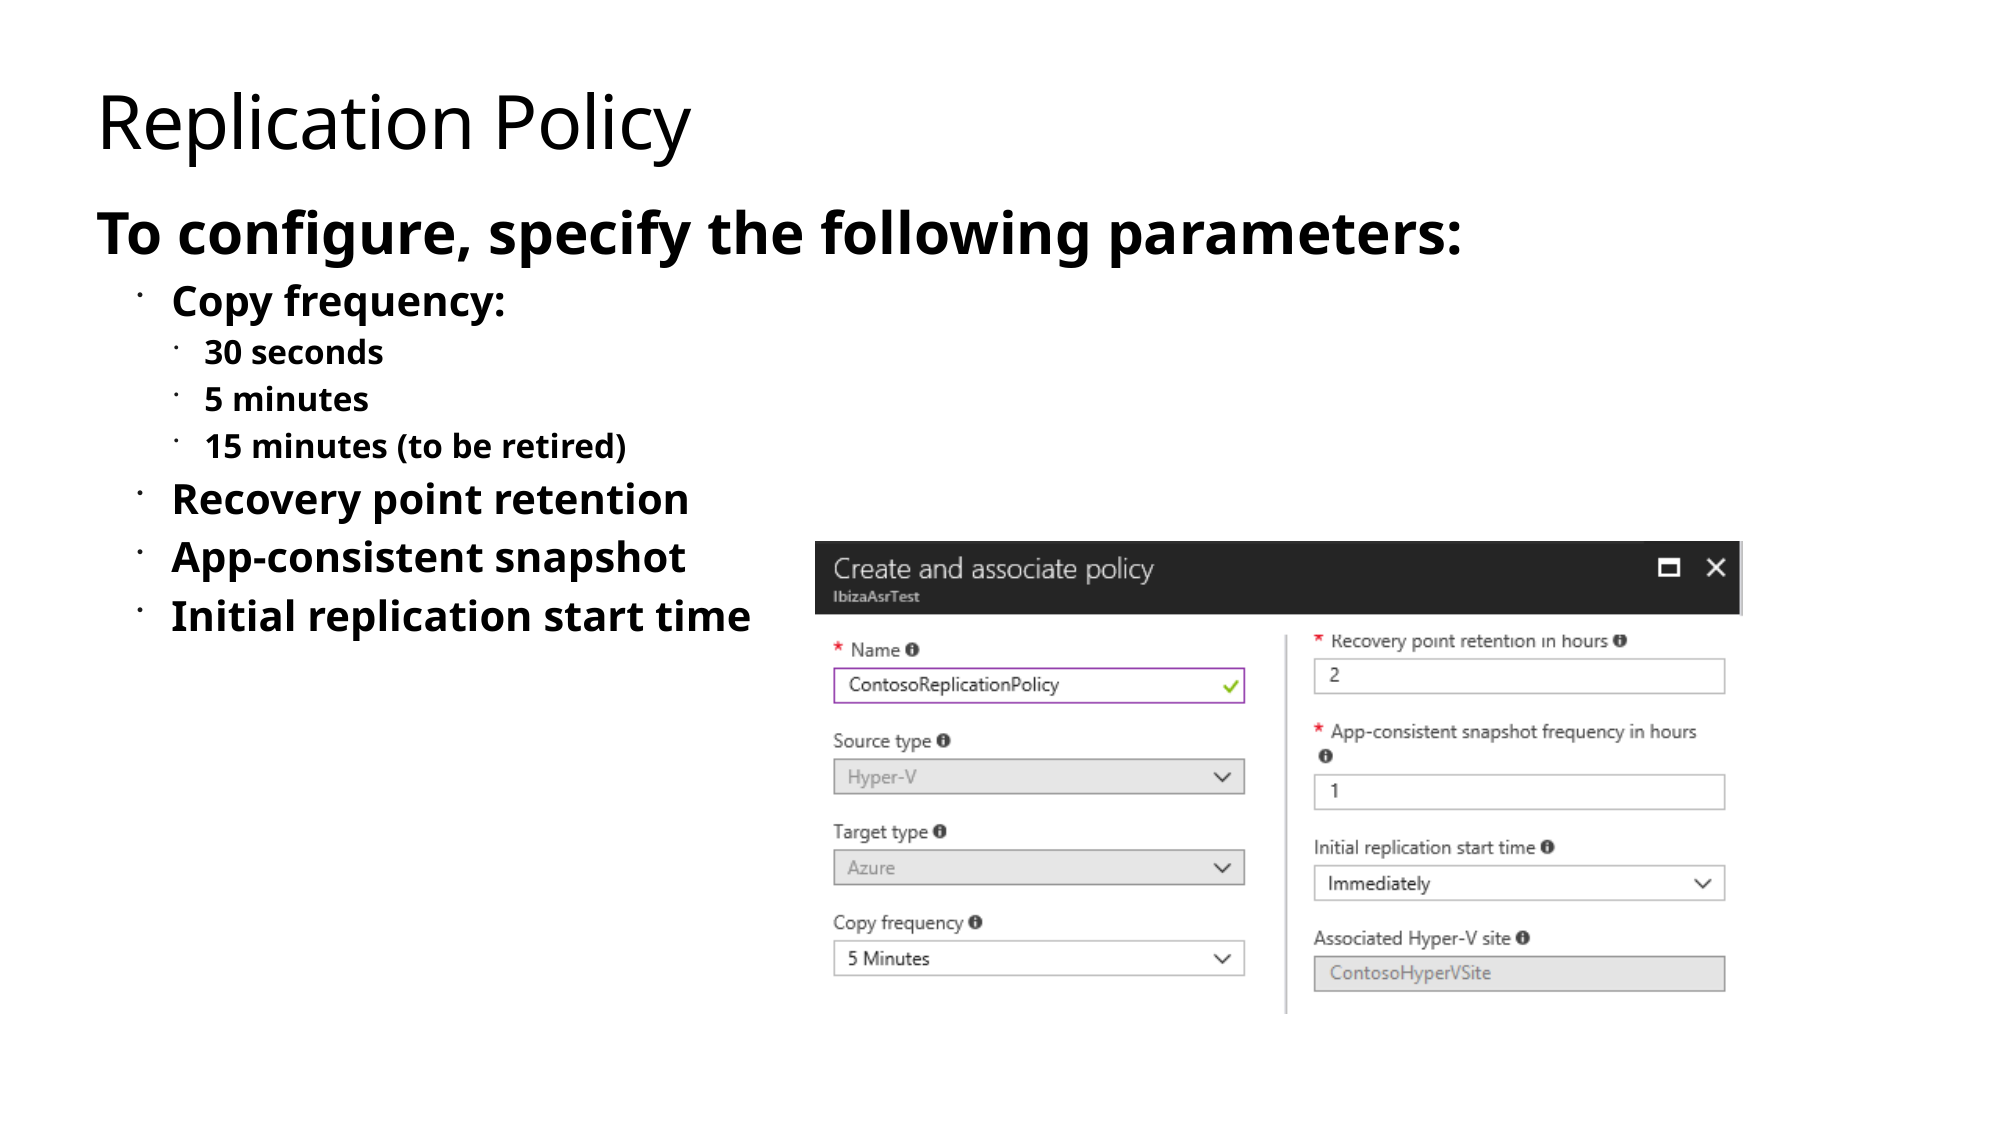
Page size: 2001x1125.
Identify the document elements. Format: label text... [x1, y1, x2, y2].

title Replication Policy [96, 75, 1904, 166]
picture [815, 541, 1743, 1014]
list To configure, specify the following parameters: Copy frequency: 30 seconds 5 minutes 15 minutes (to be retired) Recovery point retention App-consistent snapshot Initial replication start time [96, 196, 1904, 716]
